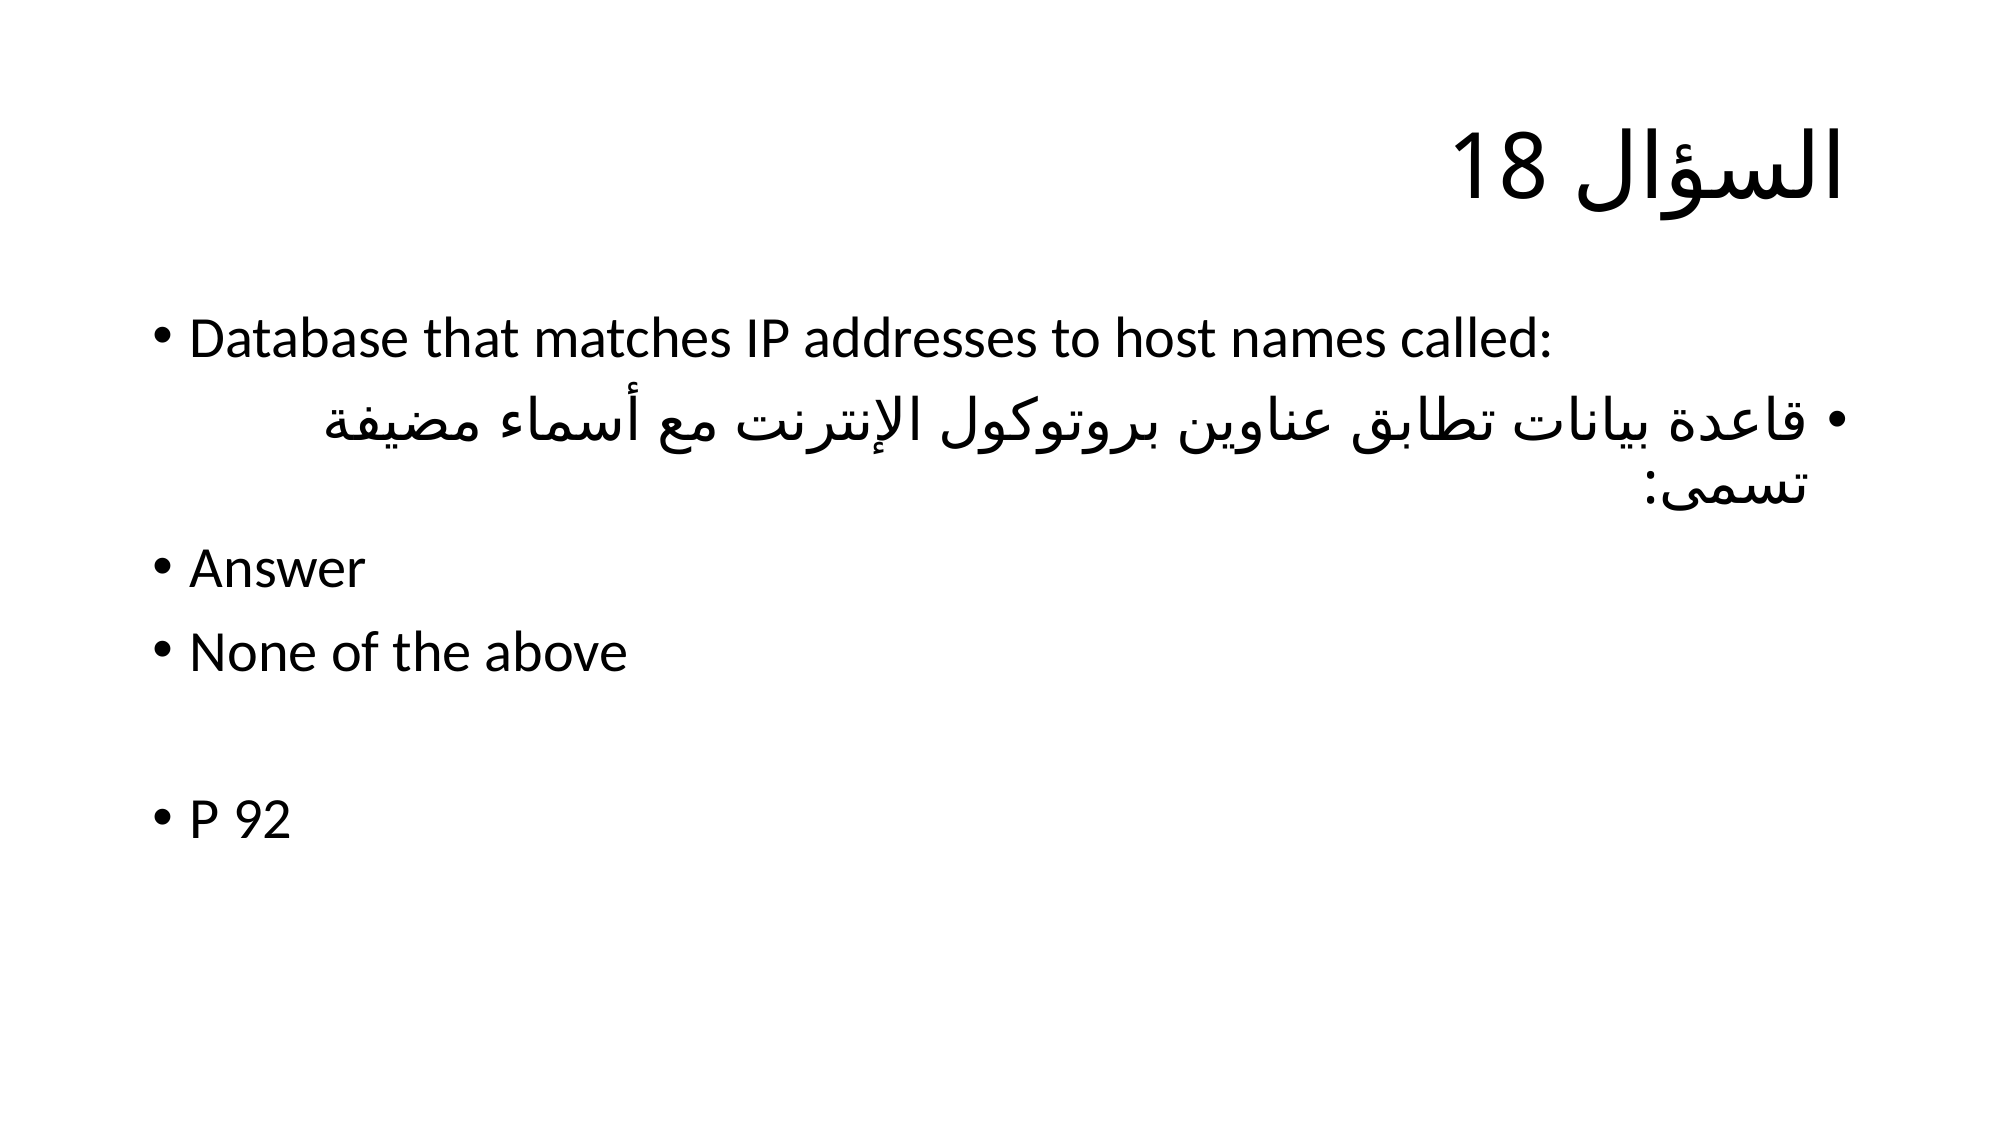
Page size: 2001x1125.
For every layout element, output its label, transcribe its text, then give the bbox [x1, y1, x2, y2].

title السؤال 18 [137, 59, 1863, 278]
list Database that matches IP addresses to host names called: قاعدة بيانات تطابق عناوين بروتوكول الإنترنت مع أسماء مضيفة تسمى: Answer None of the above P 92 [137, 299, 1863, 1014]
